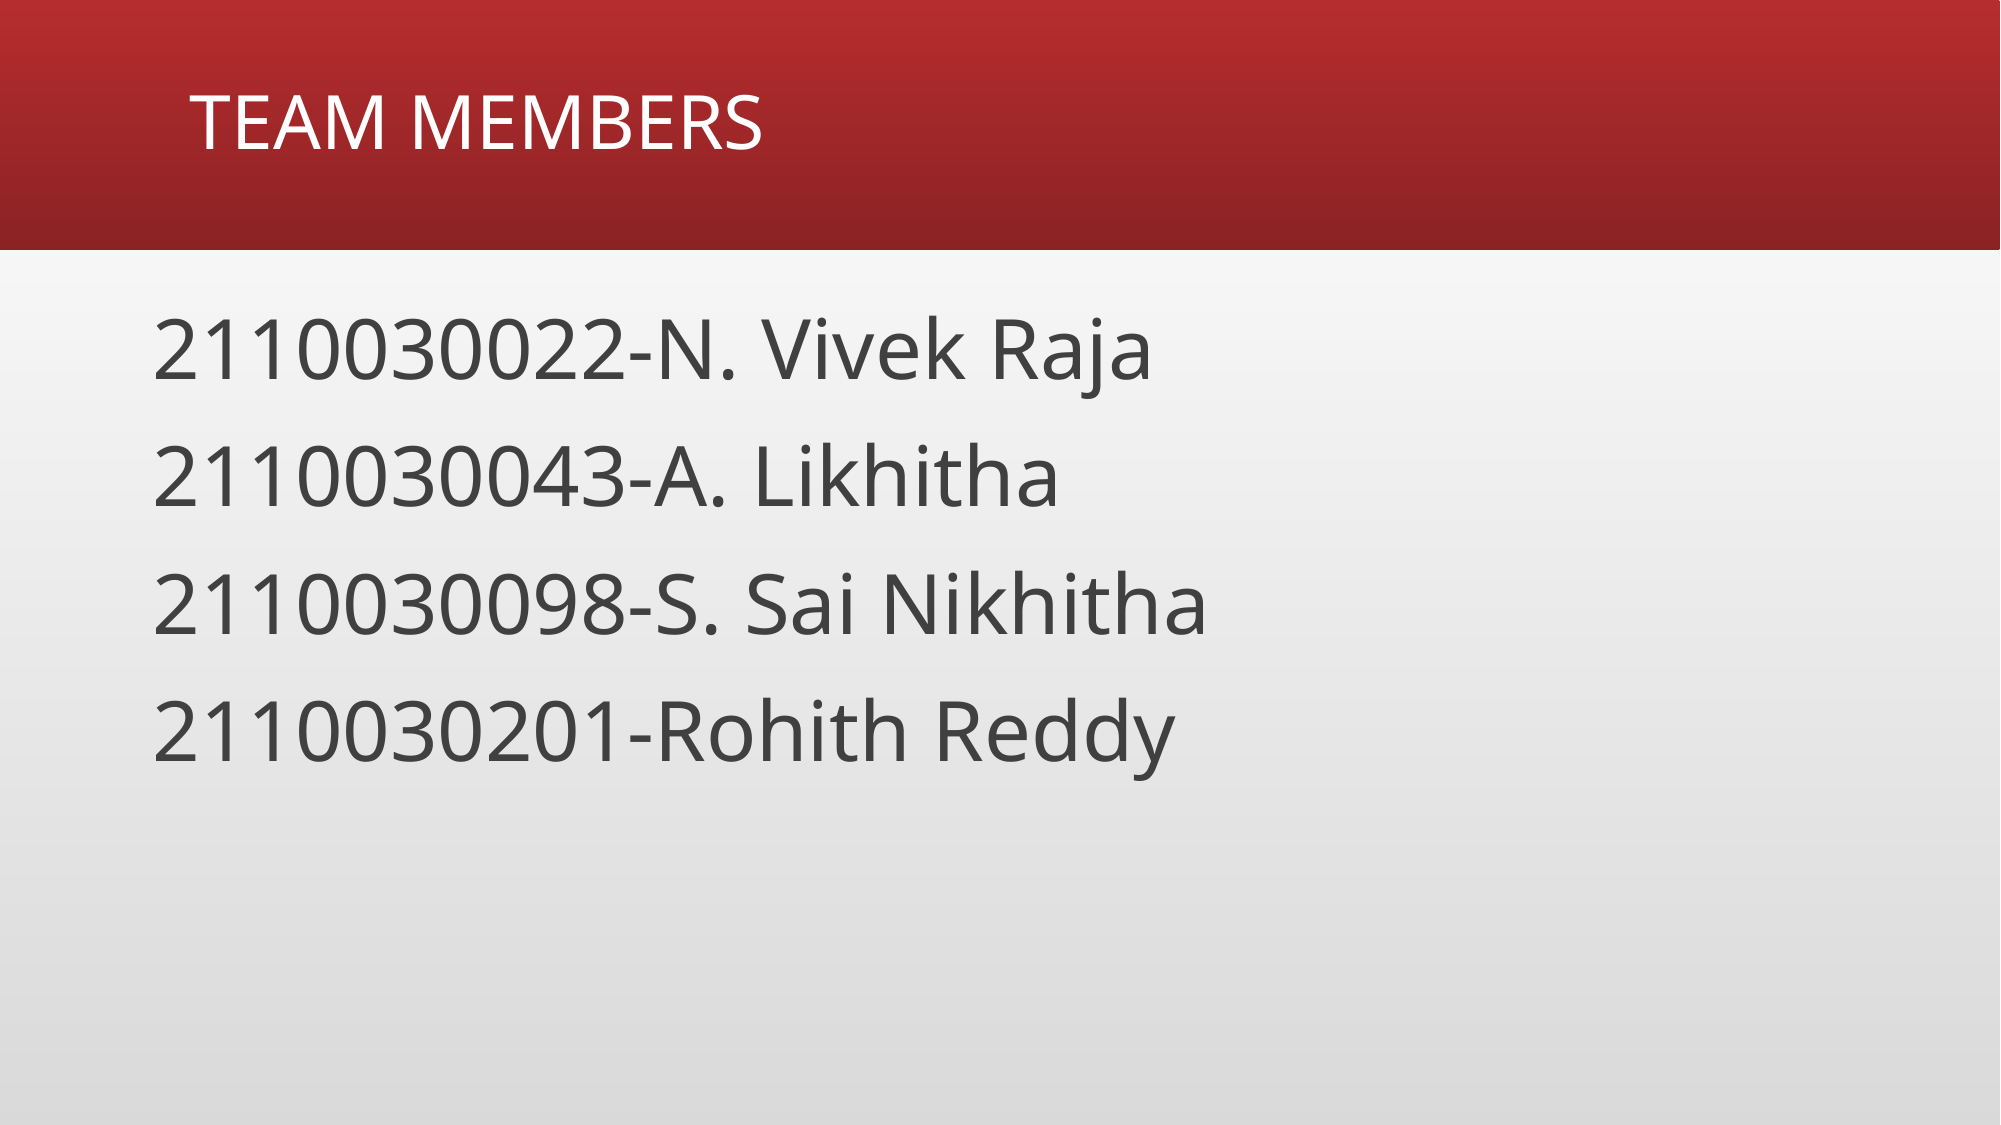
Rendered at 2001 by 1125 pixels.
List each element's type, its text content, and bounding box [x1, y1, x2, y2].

list 2110030022-N. Vivek Raja 2110030043-A. Likhitha 2110030098-S. Sai Nikhitha 2110030201-Rohith Reddy [137, 299, 1750, 1050]
title TEAM MEMBERS [174, 16, 1825, 234]
